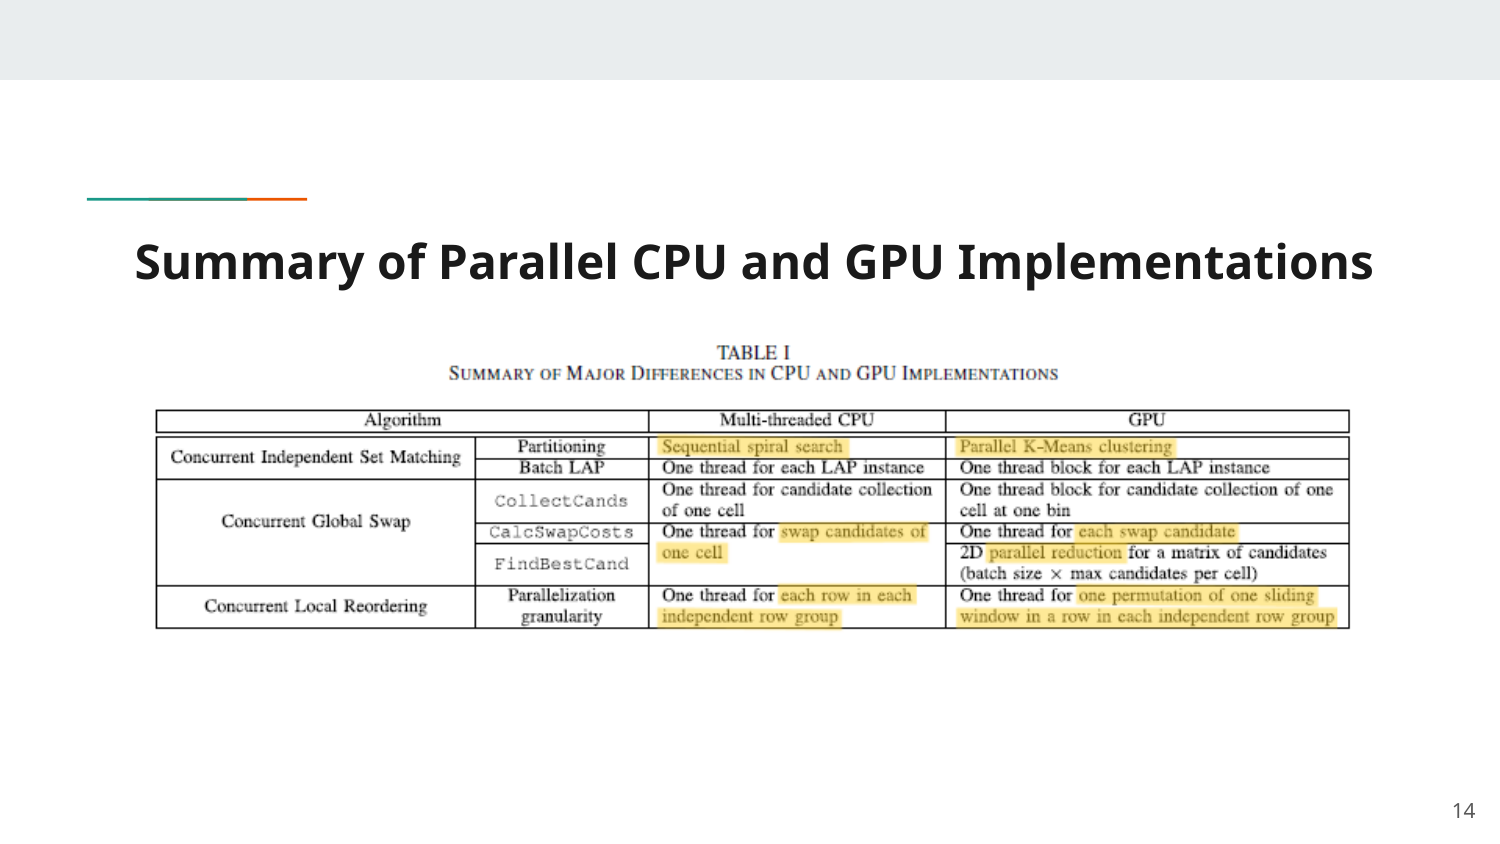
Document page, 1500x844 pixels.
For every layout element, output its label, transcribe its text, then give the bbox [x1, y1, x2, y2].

slide_number ‹#› [1400, 779, 1491, 844]
picture [144, 330, 1372, 648]
title Summary of Parallel CPU and GPU Implementations [119, 216, 1500, 305]
